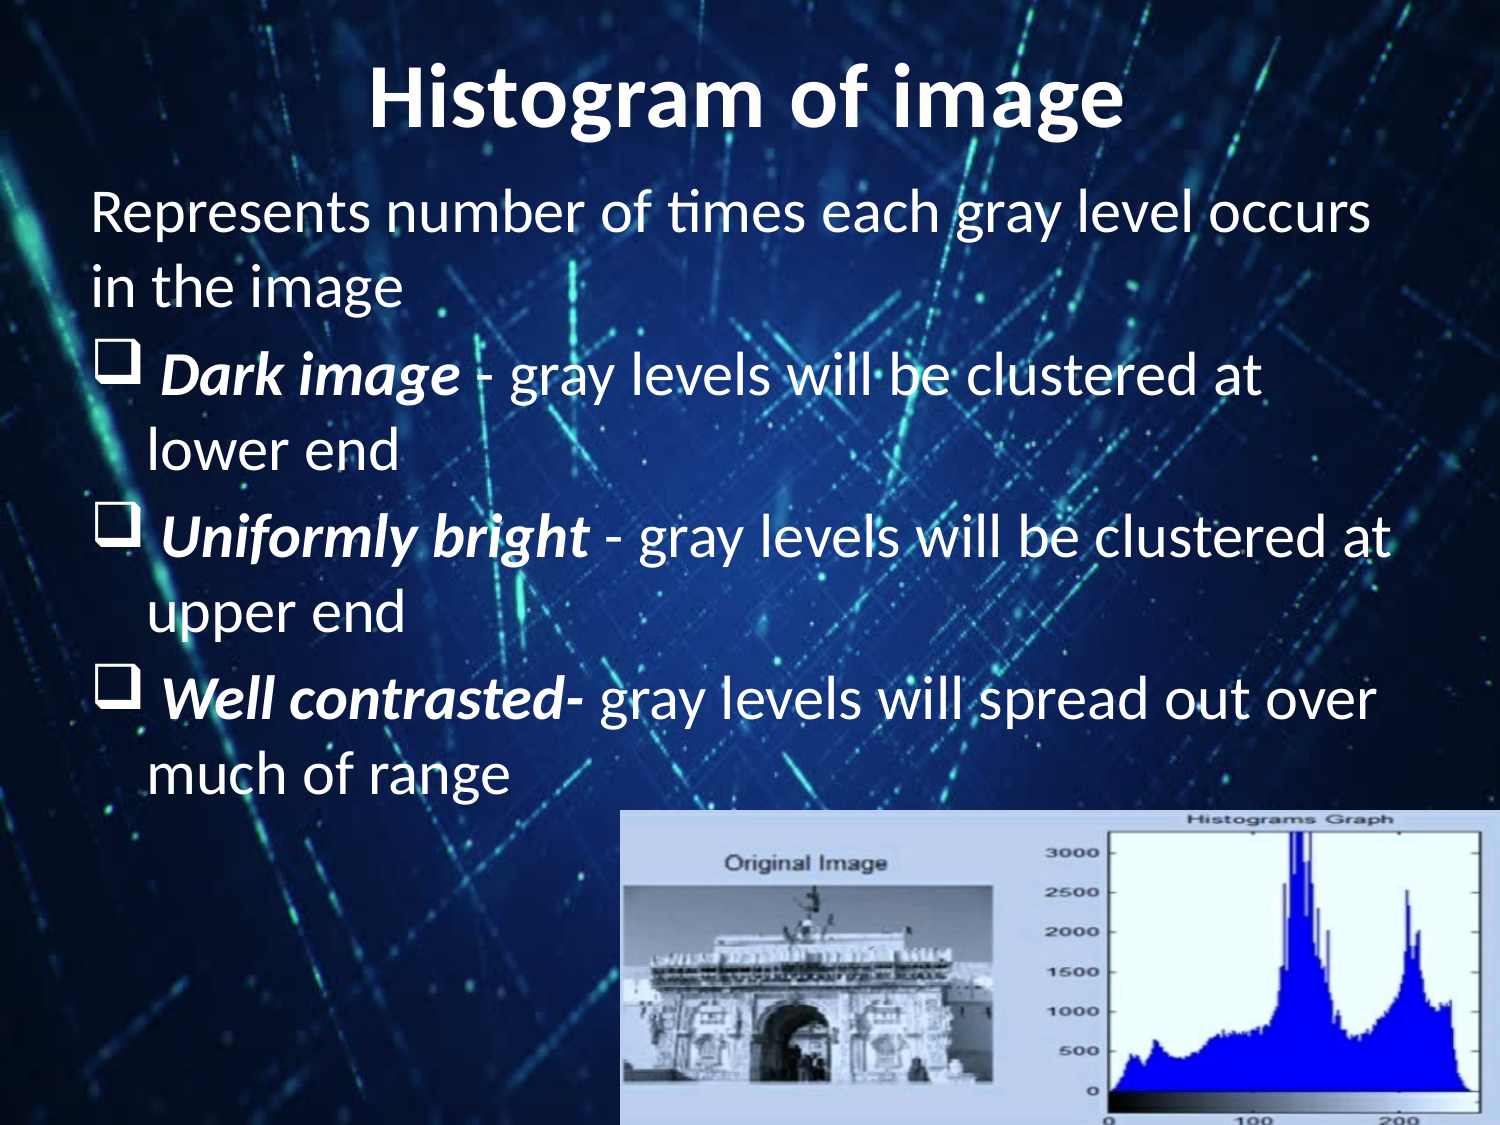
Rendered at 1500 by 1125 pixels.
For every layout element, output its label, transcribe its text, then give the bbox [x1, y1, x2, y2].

picture [0, 0, 1500, 1125]
title Histogram of image [73, 0, 1424, 185]
list Represents number of times each gray level occurs in the image Dark image - gray levels will be clustered at lower end Uniformly bright - gray levels will be clustered at upper end Well contrasted- gray levels will spread out over much of range [75, 162, 1425, 906]
